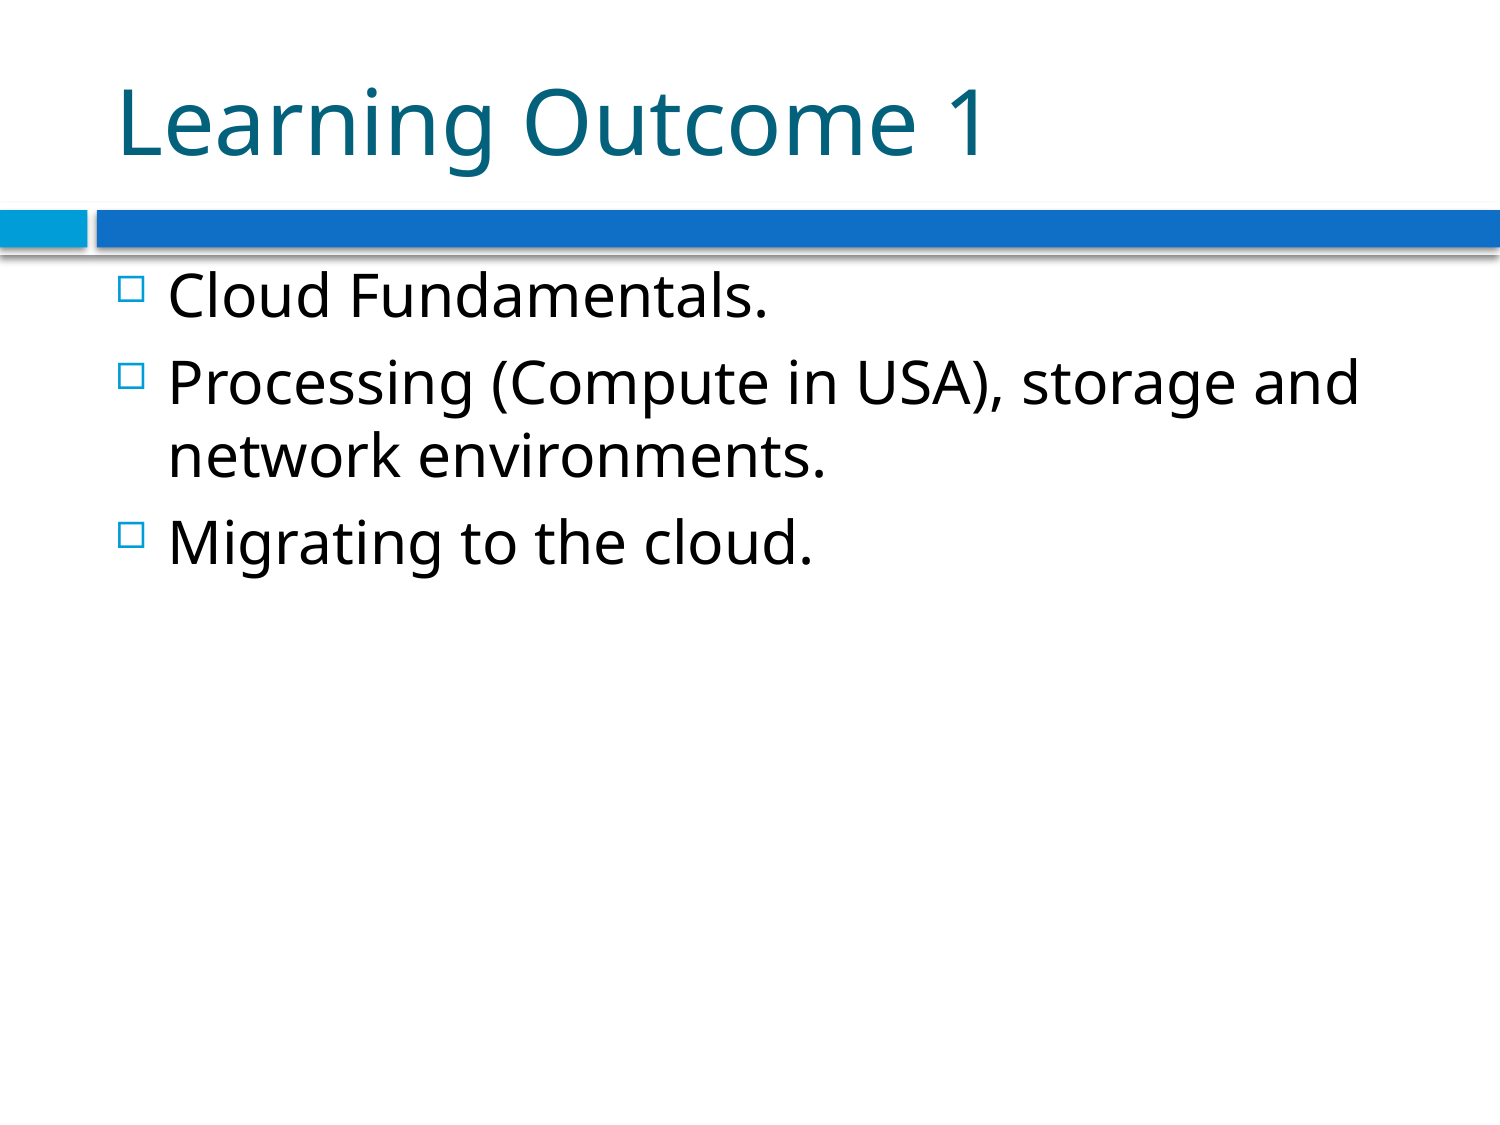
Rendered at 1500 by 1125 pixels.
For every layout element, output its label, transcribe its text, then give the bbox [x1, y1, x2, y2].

title Learning Outcome 1 [100, 37, 1438, 200]
list Cloud Fundamentals. Processing (Compute in USA), storage and network environments. Migrating to the cloud. [100, 249, 1438, 1025]
